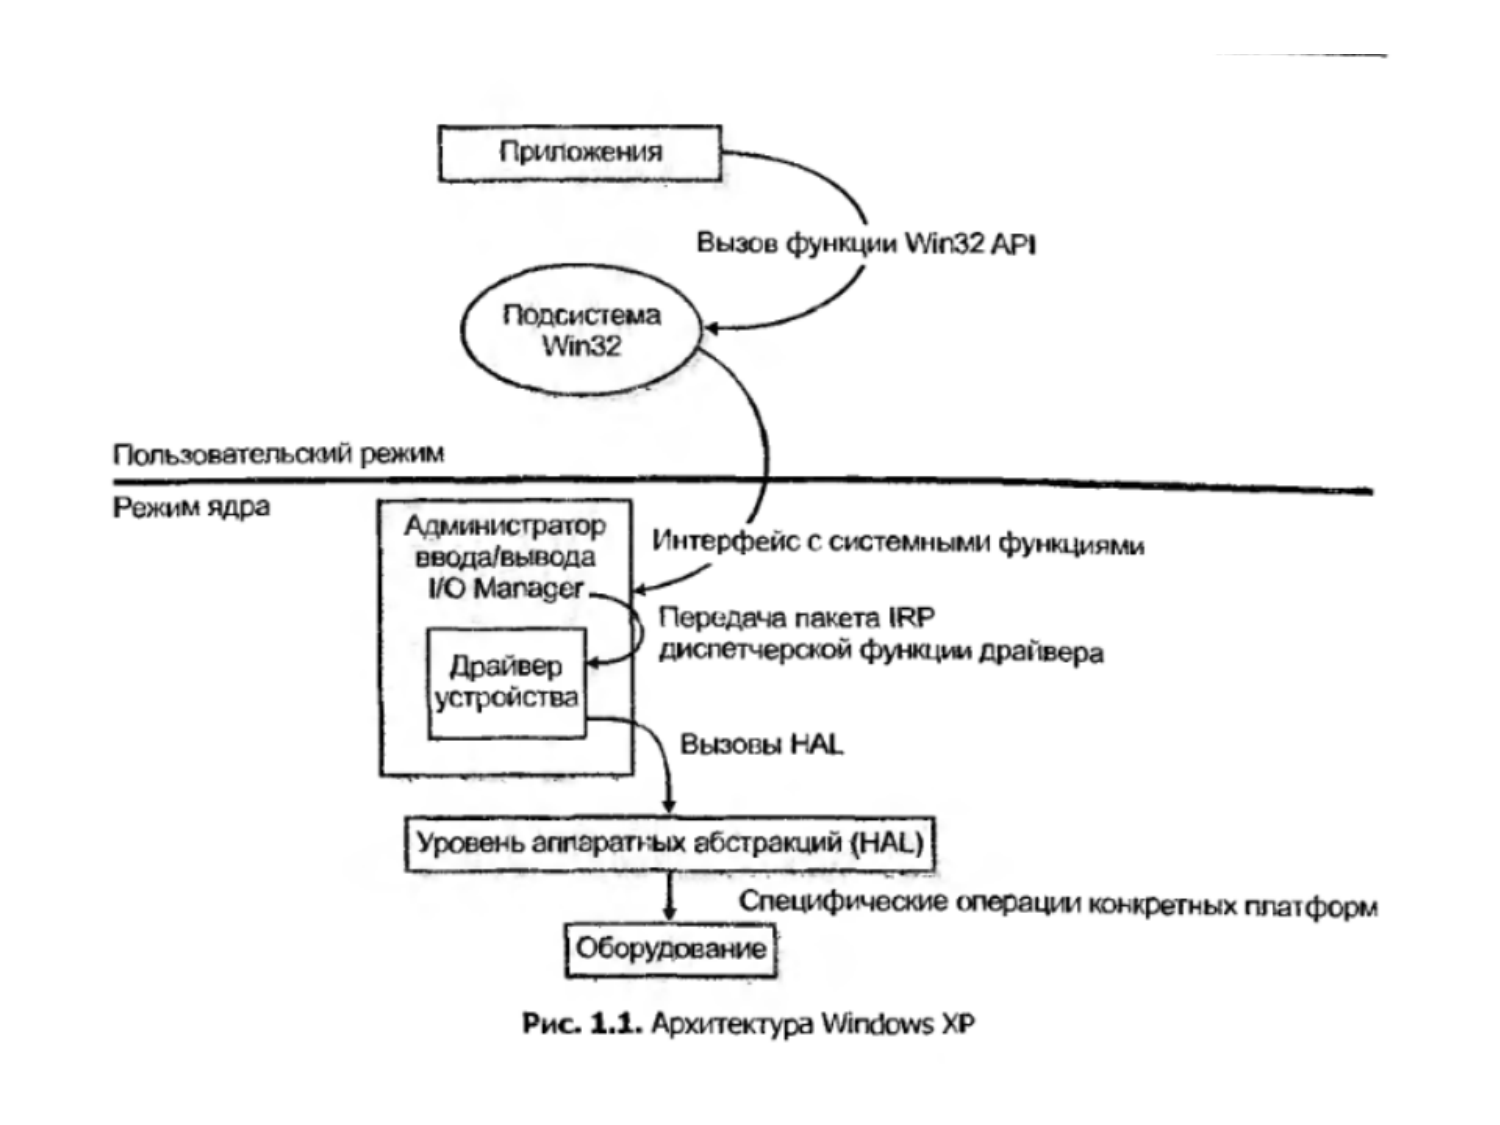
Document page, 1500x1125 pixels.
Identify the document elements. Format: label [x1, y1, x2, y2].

picture [77, 54, 1423, 1071]
